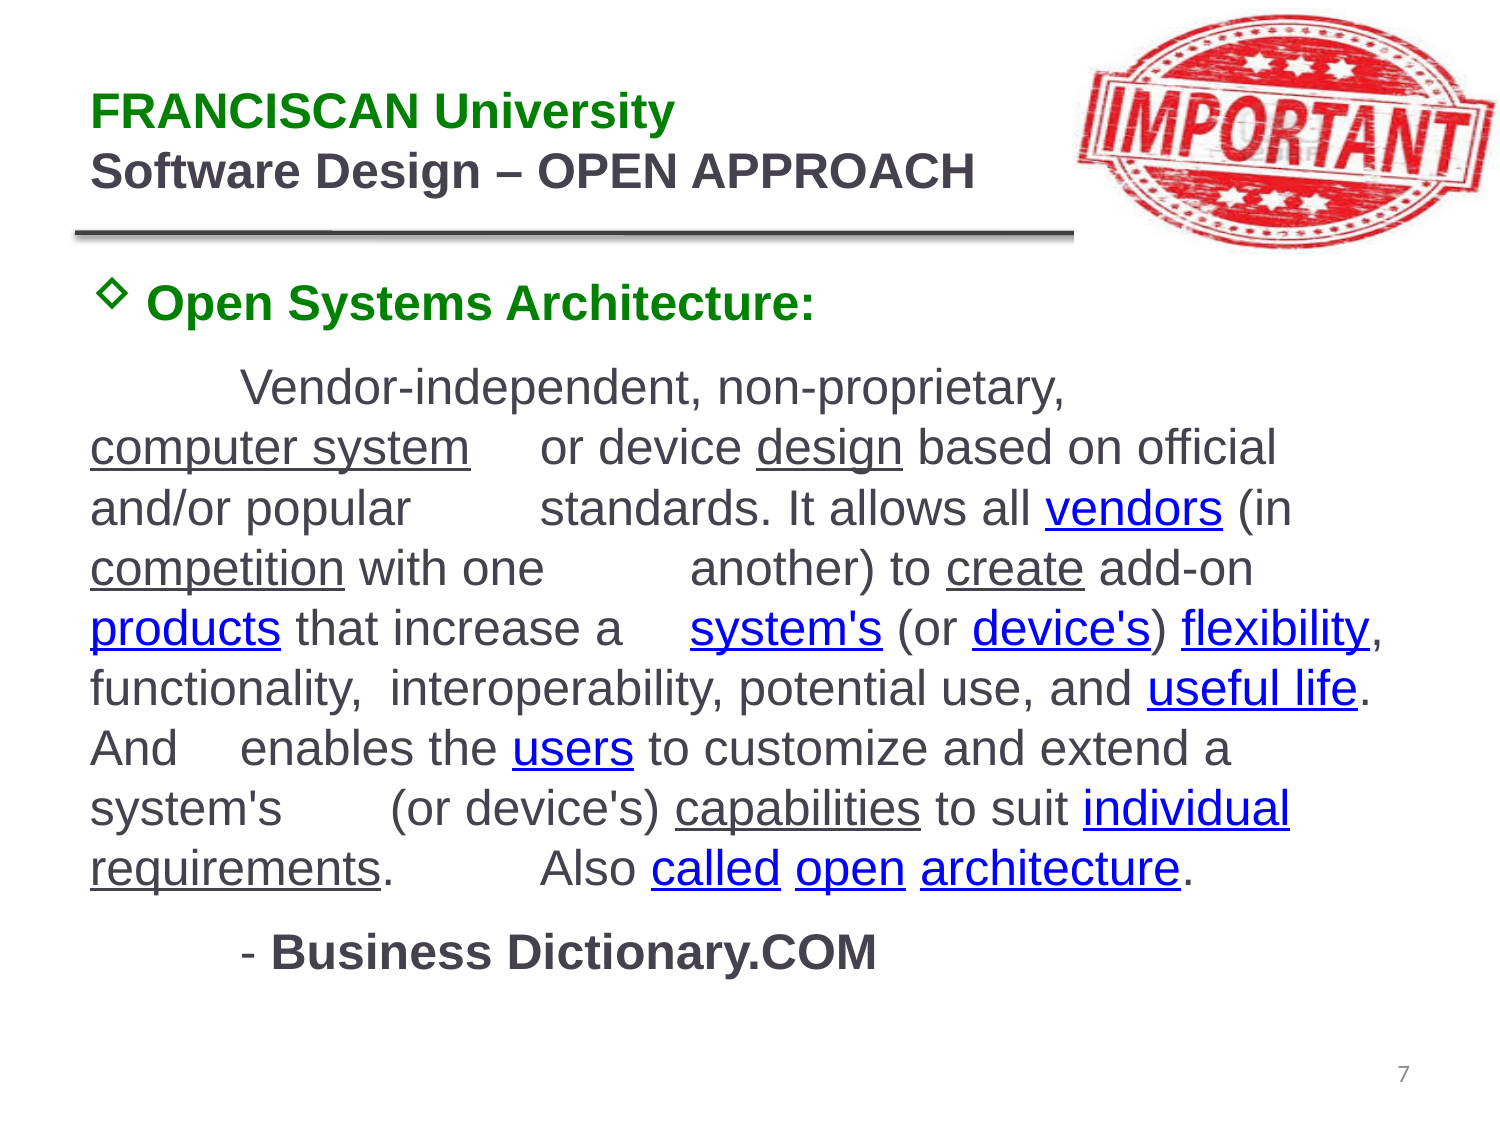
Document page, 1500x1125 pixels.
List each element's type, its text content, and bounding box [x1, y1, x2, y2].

title FRANCISCAN University Software Design – OPEN APPROACH [74, 44, 1069, 233]
picture [1074, 0, 1500, 265]
slide_number 7 [1074, 1042, 1425, 1103]
list Open Systems Architecture: Vendor-independent, non-proprietary, computer system or device design based on official and/or popular standards. It allows all vendors (in competition with one another) to create add-on products that increase a system's (or device's) flexibility, functionality, interoperability, potential use, and useful life. And enables the users to customize and extend a system's (or device's) capabilities to suit individual requirements. Also called open architecture. - Business Dictionary.COM [75, 262, 1425, 1005]
